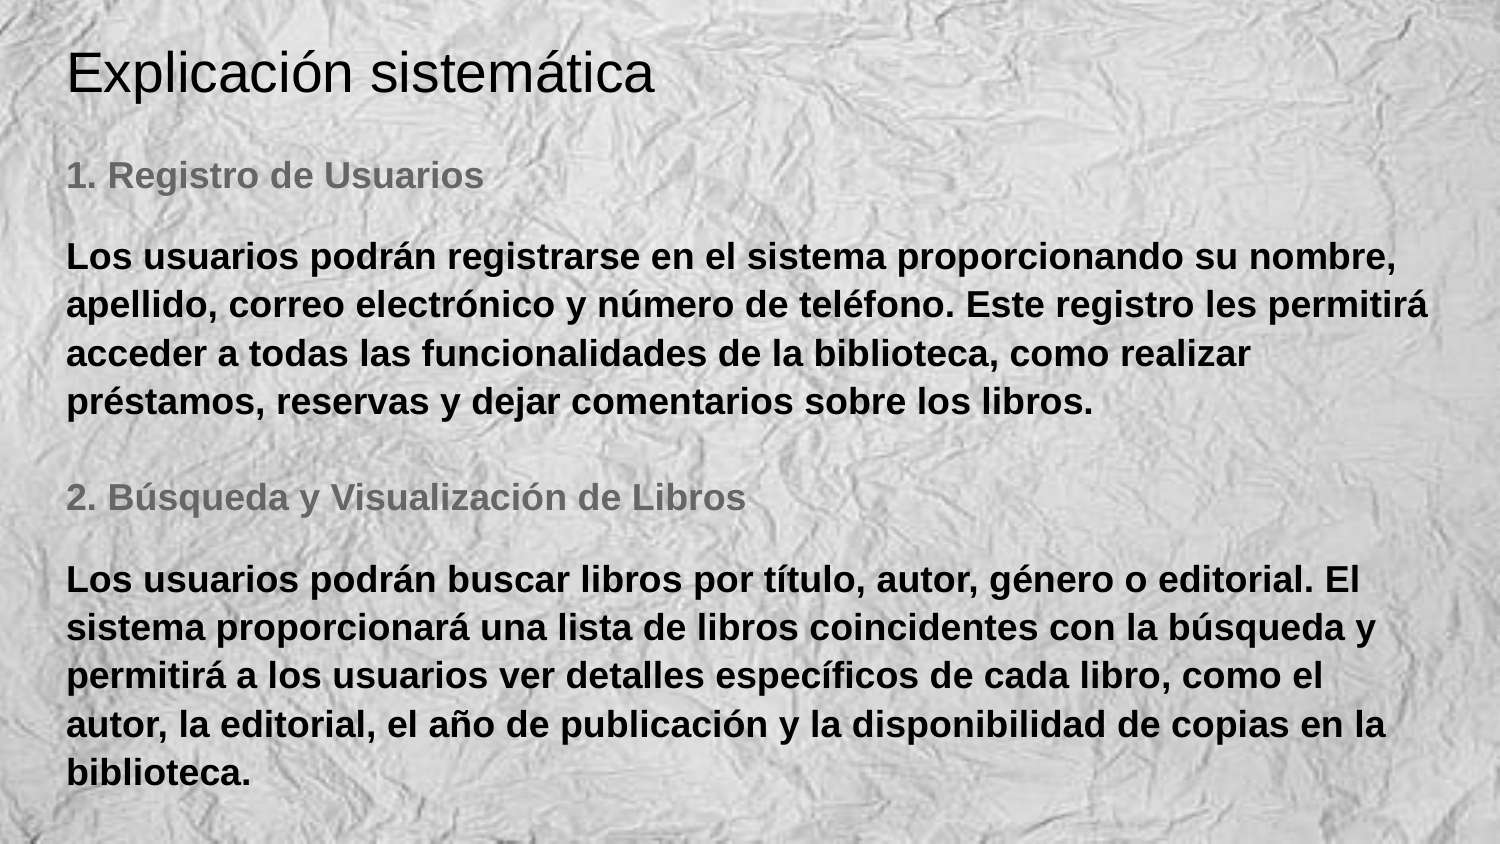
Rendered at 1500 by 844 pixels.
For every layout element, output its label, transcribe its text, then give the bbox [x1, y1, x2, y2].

title Explicación sistemática [51, 25, 1449, 120]
picture [0, 0, 1500, 844]
list 1. Registro de Usuarios Los usuarios podrán registrarse en el sistema proporcionando su nombre, apellido, correo electrónico y número de teléfono. Este registro les permitirá acceder a todas las funcionalidades de la biblioteca, como realizar préstamos, reservas y dejar comentarios sobre los libros. 2. Búsqueda y Visualización de Libros Los usuarios podrán buscar libros por título, autor, género o editorial. El sistema proporcionará una lista de libros coincidentes con la búsqueda y permitirá a los usuarios ver detalles específicos de cada libro, como el autor, la editorial, el año de publicación y la disponibilidad de copias en la biblioteca. [51, 132, 1449, 819]
